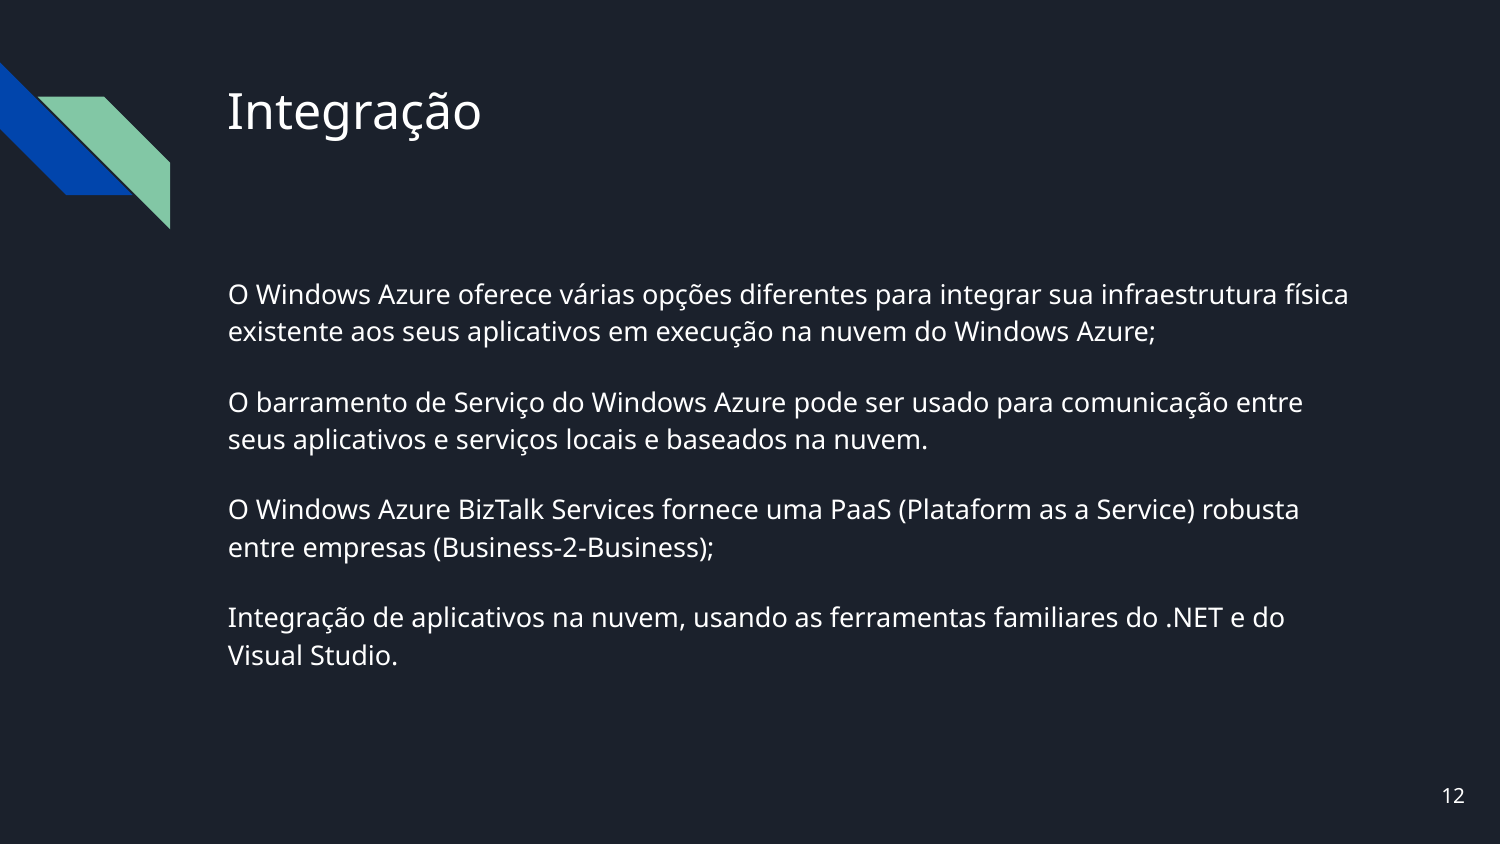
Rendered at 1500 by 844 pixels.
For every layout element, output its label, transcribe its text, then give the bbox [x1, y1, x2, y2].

slide_number ‹#› [1389, 764, 1480, 830]
title Integração [212, 64, 1368, 215]
list O Windows Azure oferece várias opções diferentes para integrar sua infraestrutura física existente aos seus aplicativos em execução na nuvem do Windows Azure; O barramento de Serviço do Windows Azure pode ser usado para comunicação entre seus aplicativos e serviços locais e baseados na nuvem. O Windows Azure BizTalk Services fornece uma PaaS (Plataform as a Service) robusta entre empresas (Business-2-Business); Integração de aplicativos na nuvem, usando as ferramentas familiares do .NET e do Visual Studio. [212, 257, 1368, 735]
